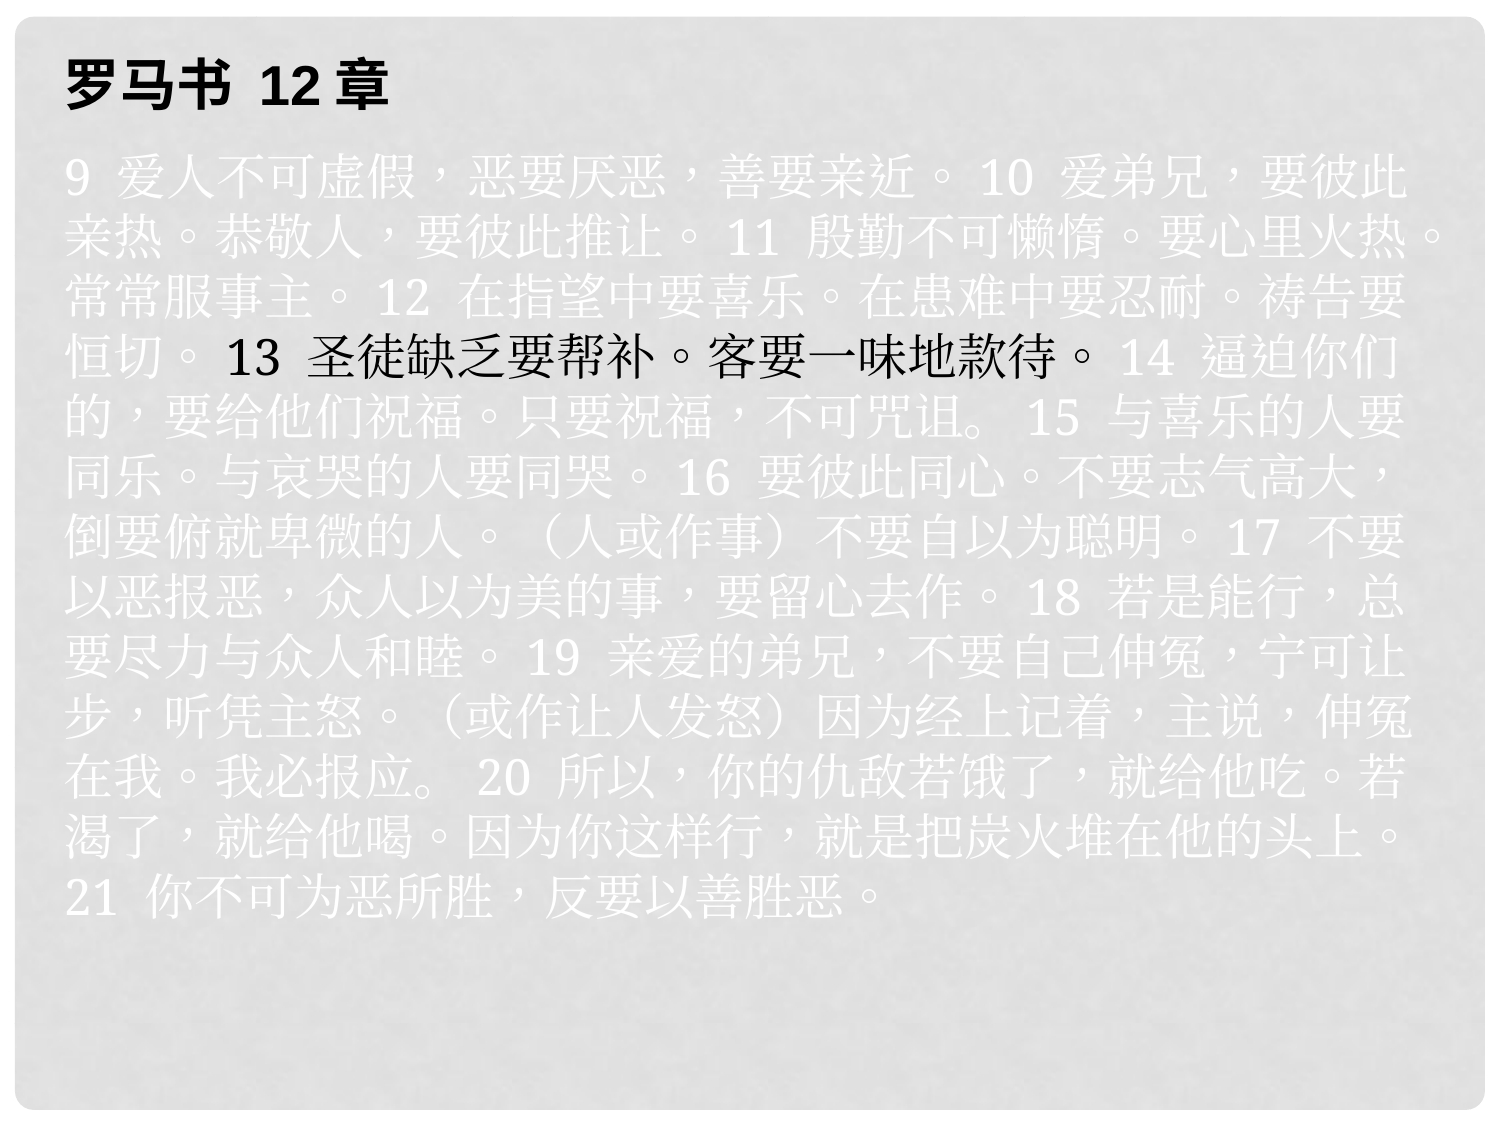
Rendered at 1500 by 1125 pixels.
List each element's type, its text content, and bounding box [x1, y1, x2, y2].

text_box 9 爱人不可虚假，恶要厌恶，善要亲近。10 爱弟兄，要彼此亲热。恭敬人，要彼此推让。11 殷勤不可懒惰。要心里火热。常常服事主。12 在指望中要喜乐。在患难中要忍耐。祷告要恒切。13 圣徒缺乏要帮补。客要一味地款待。14 逼迫你们的，要给他们祝福。只要祝福，不可咒诅。15 与喜乐的人要同乐。与哀哭的人要同哭。16 要彼此同心。不要志气高大，倒要俯就卑微的人。（人或作事）不要自以为聪明。17 不要以恶报恶，众人以为美的事，要留心去作。18 若是能行，总要尽力与众人和睦。19 亲爱的弟兄，不要自己伸冤，宁可让步，听凭主怒。（或作让人发怒）因为经上记着，主说，伸冤在我。我必报应。20 所以，你的仇敌若饿了，就给他吃。若渴了，就给他喝。因为你这样行，就是把炭火堆在他的头上。21 你不可为恶所胜，反要以善胜恶。 [49, 137, 1454, 933]
text_box 罗马书 12章 [49, 41, 1454, 124]
